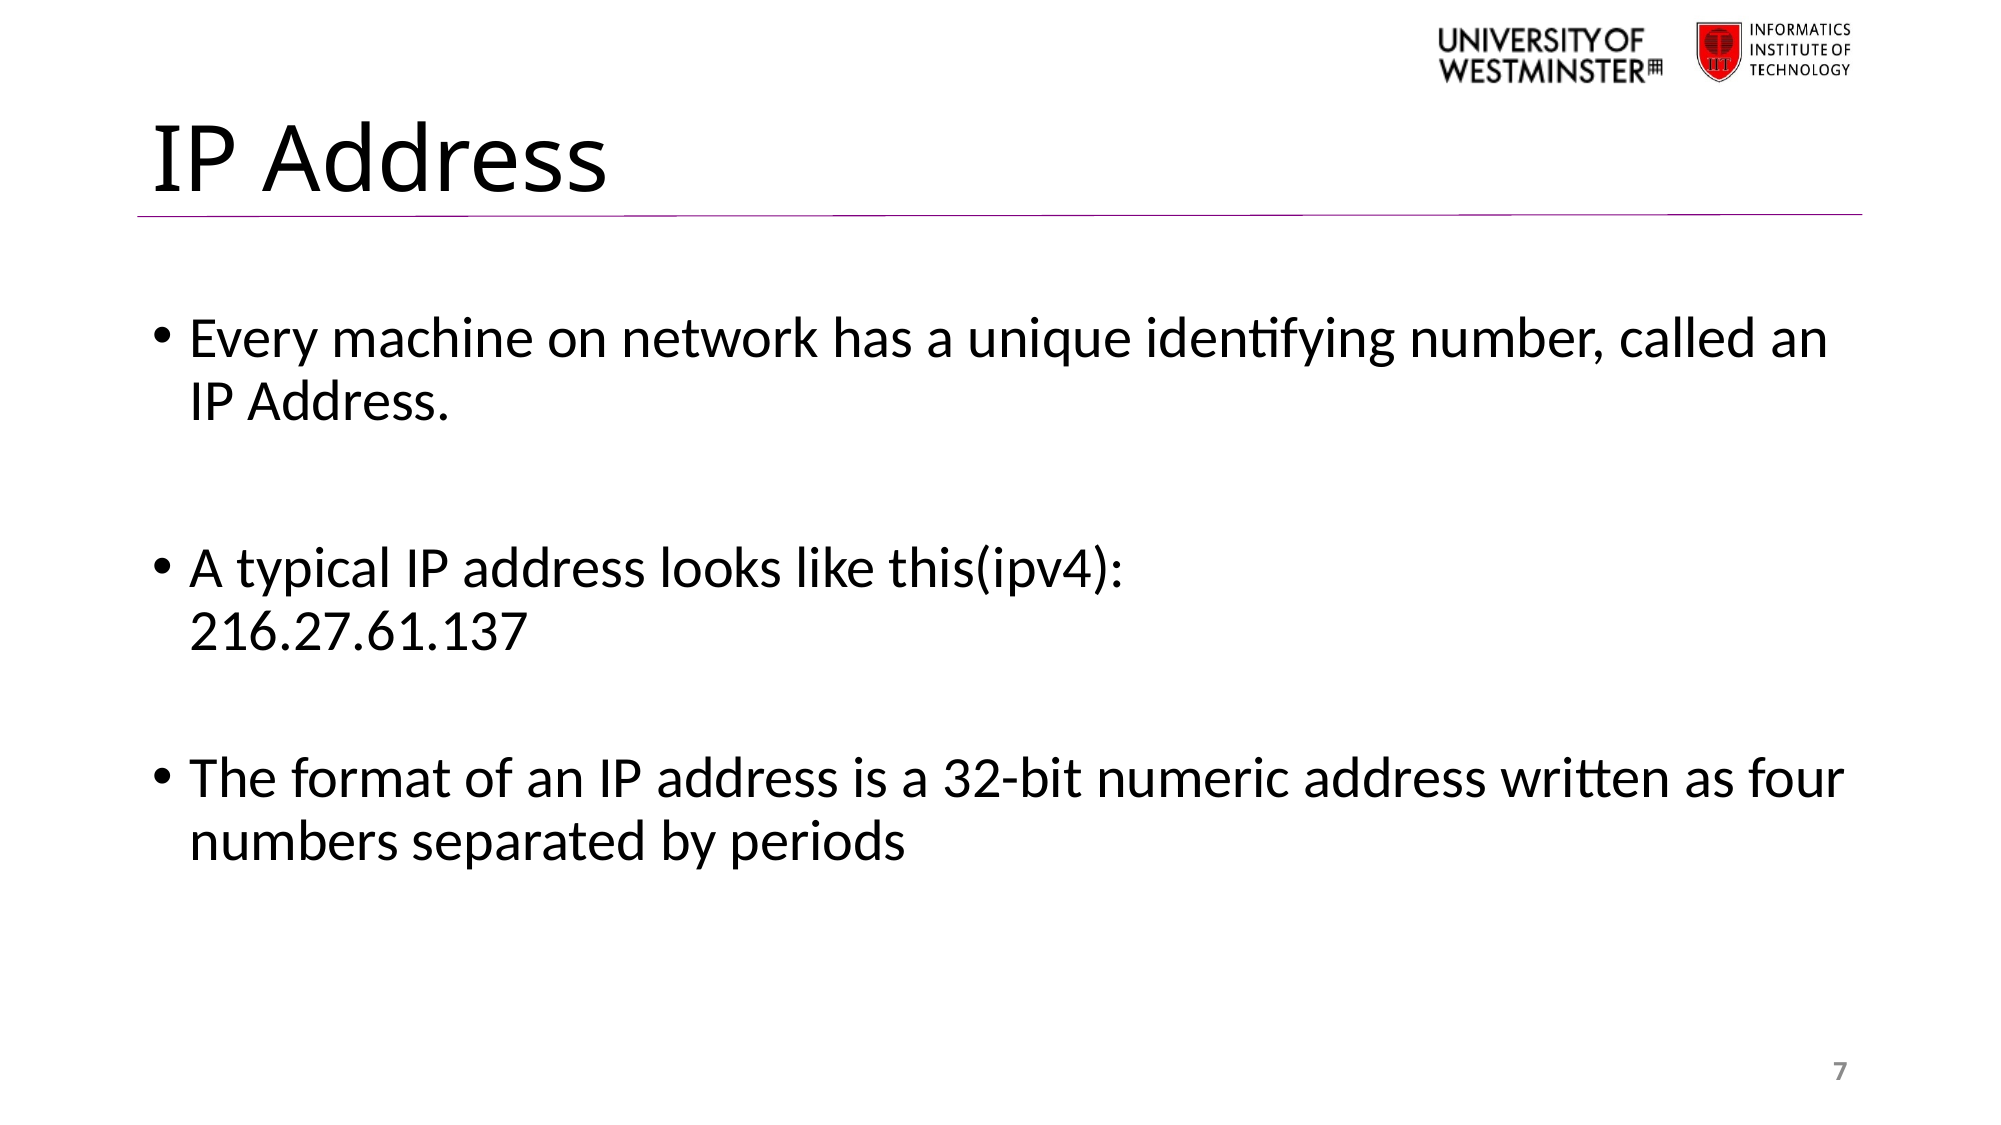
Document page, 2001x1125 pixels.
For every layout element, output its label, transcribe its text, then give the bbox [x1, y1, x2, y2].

title IP Address [137, 52, 1863, 271]
list Every machine on network has a unique identifying number, called an IP Address. A typical IP address looks like this(ipv4): 216.27.61.137 The format of an IP address is a 32-bit numeric address written as four numbers separated by periods [137, 299, 1863, 1014]
picture [1425, 5, 1863, 52]
slide_number 7 [1412, 1042, 1863, 1103]
